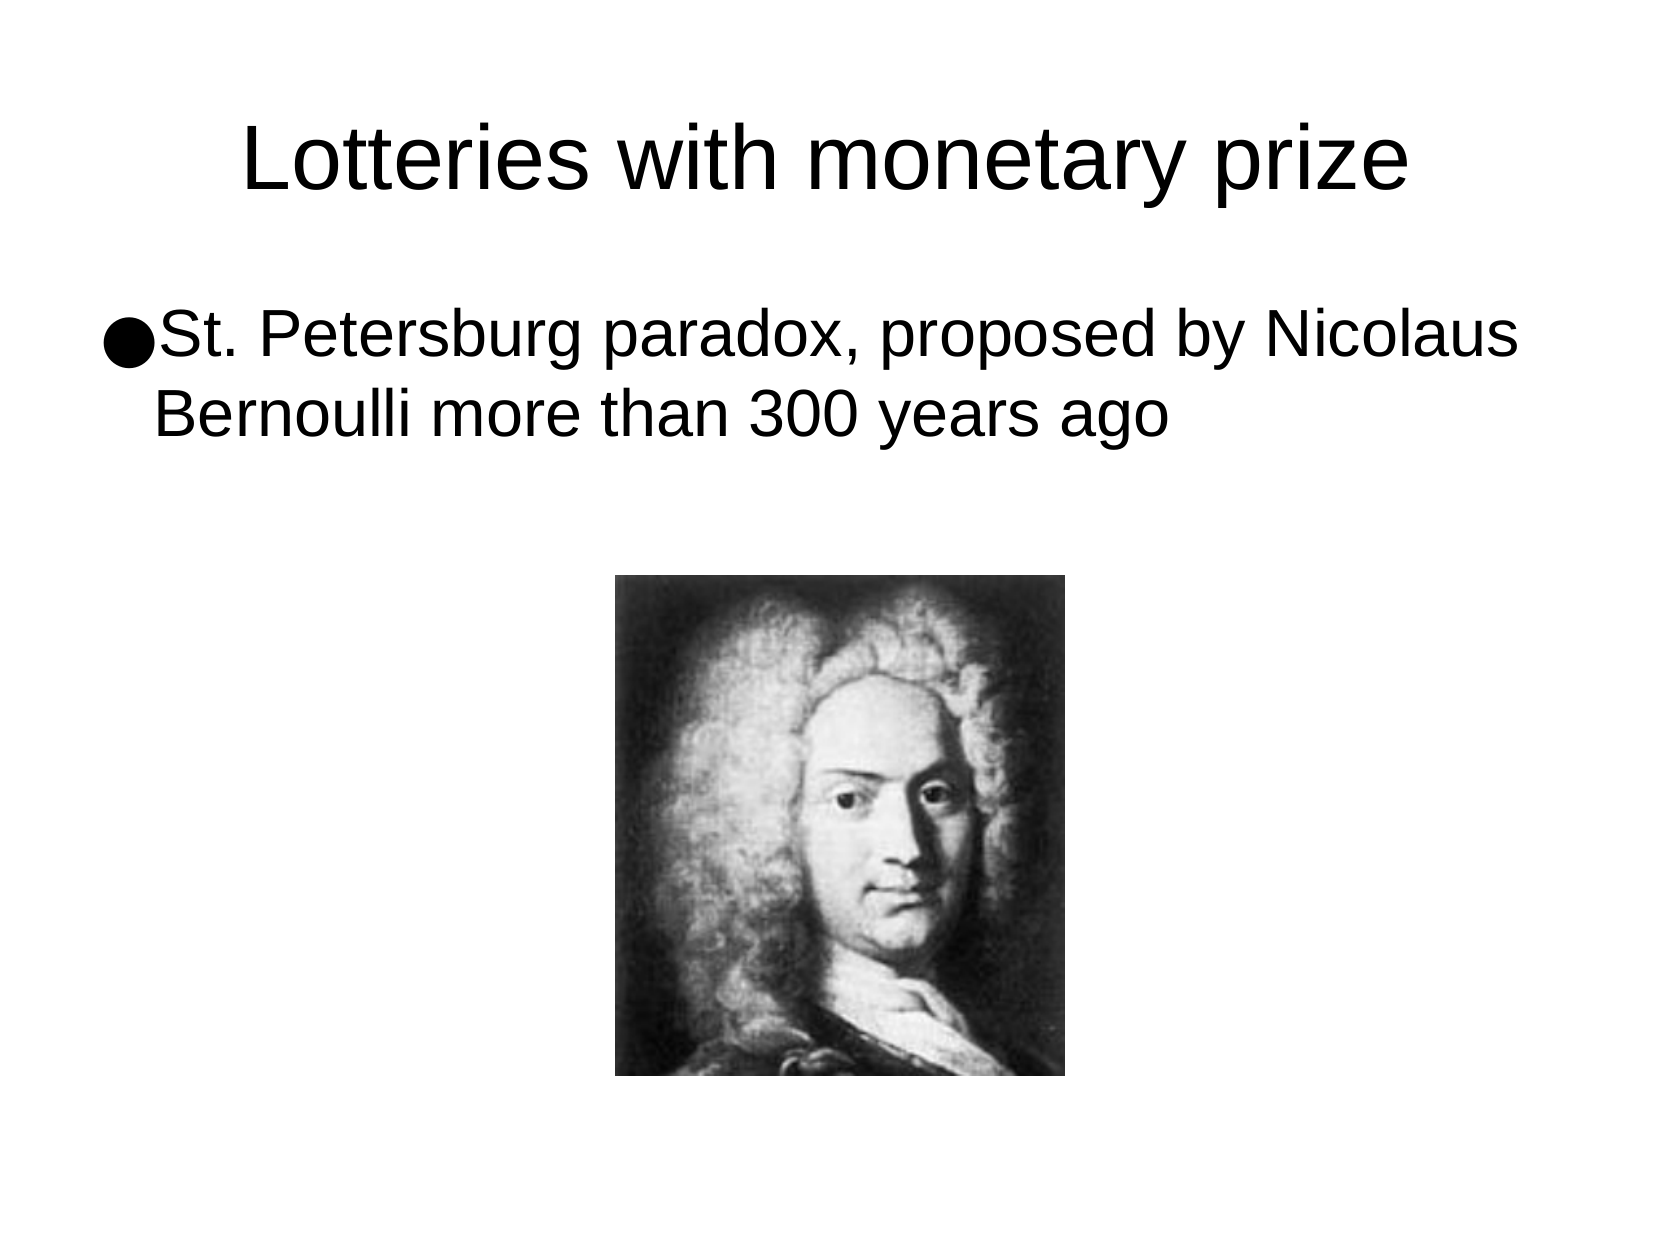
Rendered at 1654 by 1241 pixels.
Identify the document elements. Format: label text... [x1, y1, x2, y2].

text_box Lotteries with monetary prize [82, 49, 1571, 257]
text_box St. Petersburg paradox, proposed by Nicolaus Bernoulli more than 300 years ago [82, 290, 1571, 1010]
picture [614, 575, 1066, 1076]
